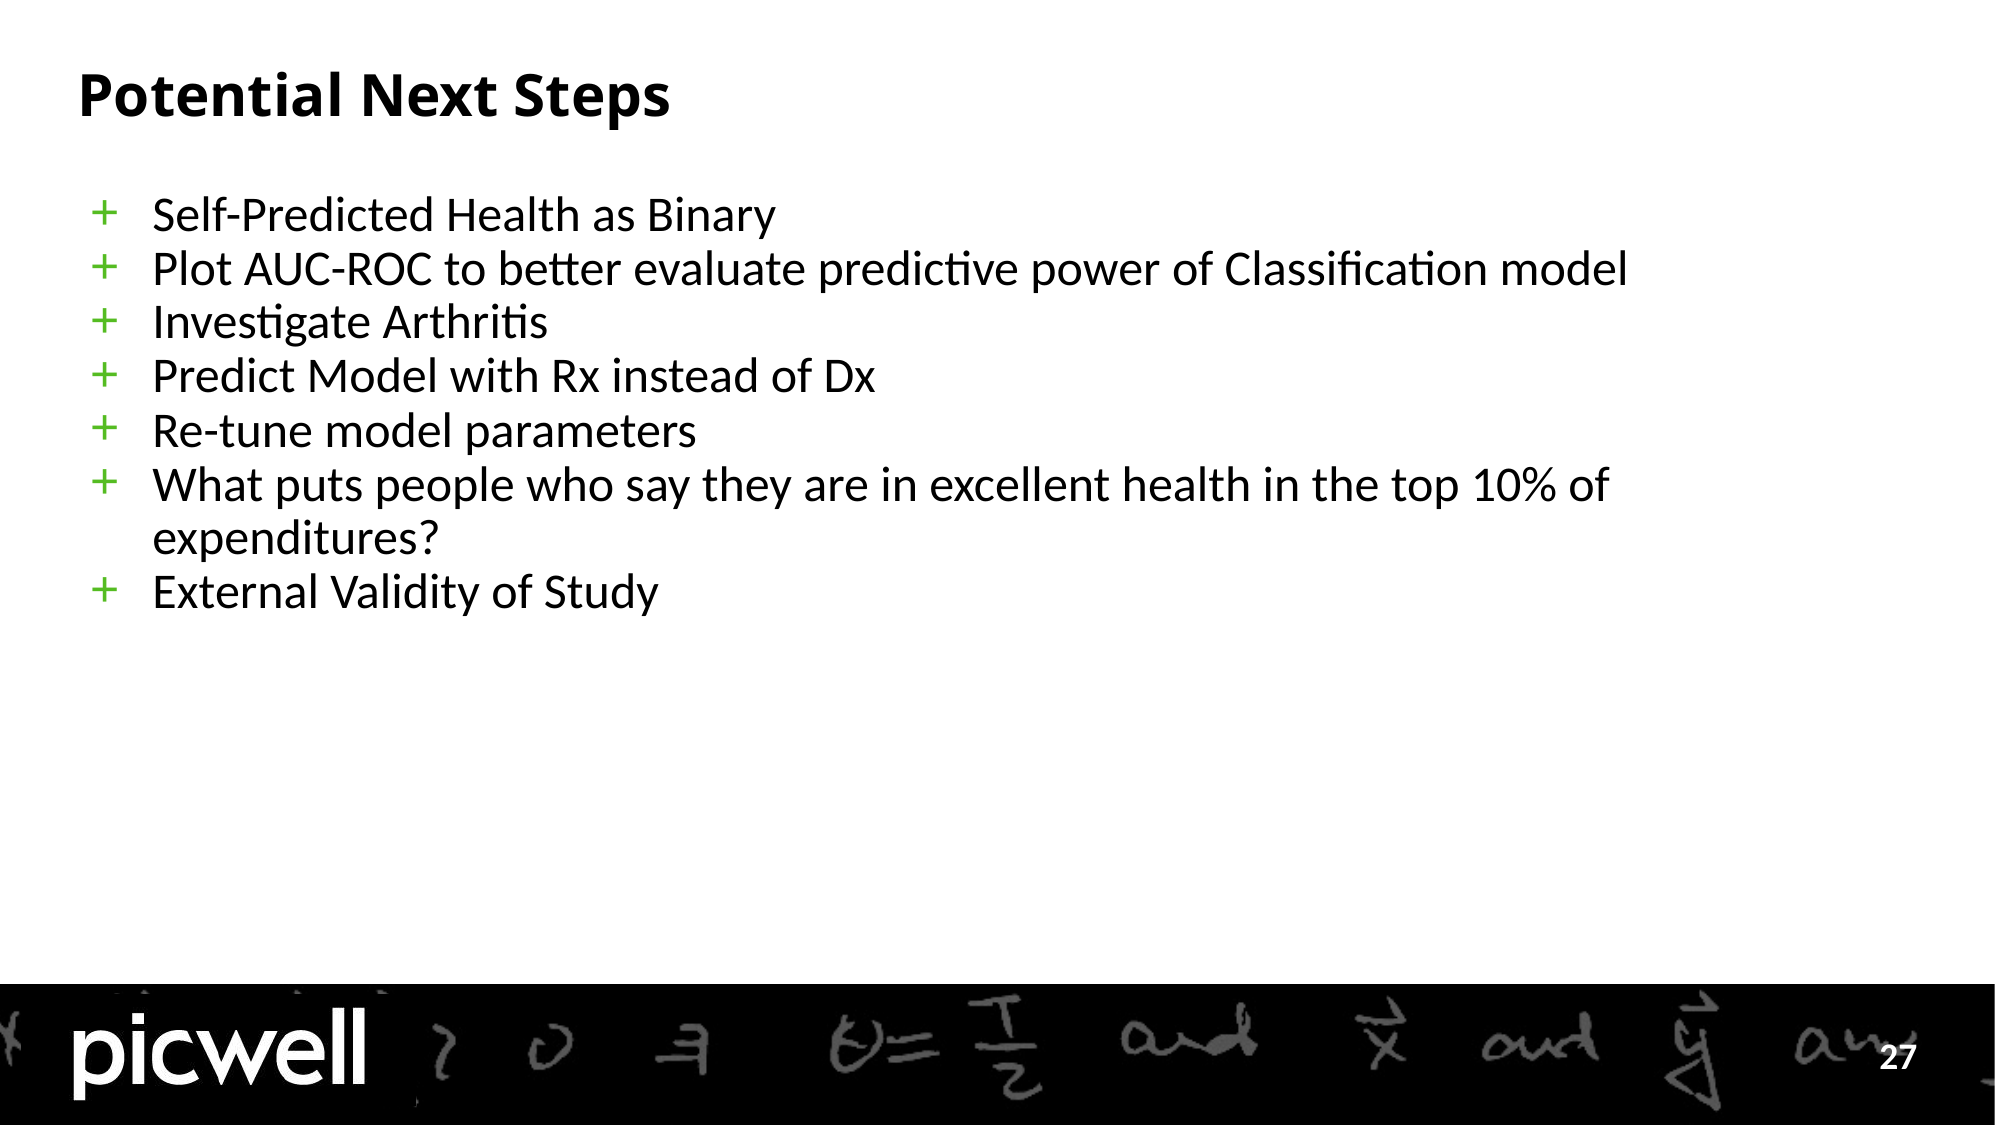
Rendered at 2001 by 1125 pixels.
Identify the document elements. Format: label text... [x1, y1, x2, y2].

title Potential Next Steps [62, 22, 1863, 172]
picture [0, 984, 1995, 1125]
list Self-Predicted Health as Binary Plot AUC-ROC to better evaluate predictive power of Classification model Investigate Arthritis Predict Model with Rx instead of Dx Re-tune model parameters What puts people who say they are in excellent health in the top 10% of expenditures? External Validity of Study [62, 172, 1863, 901]
